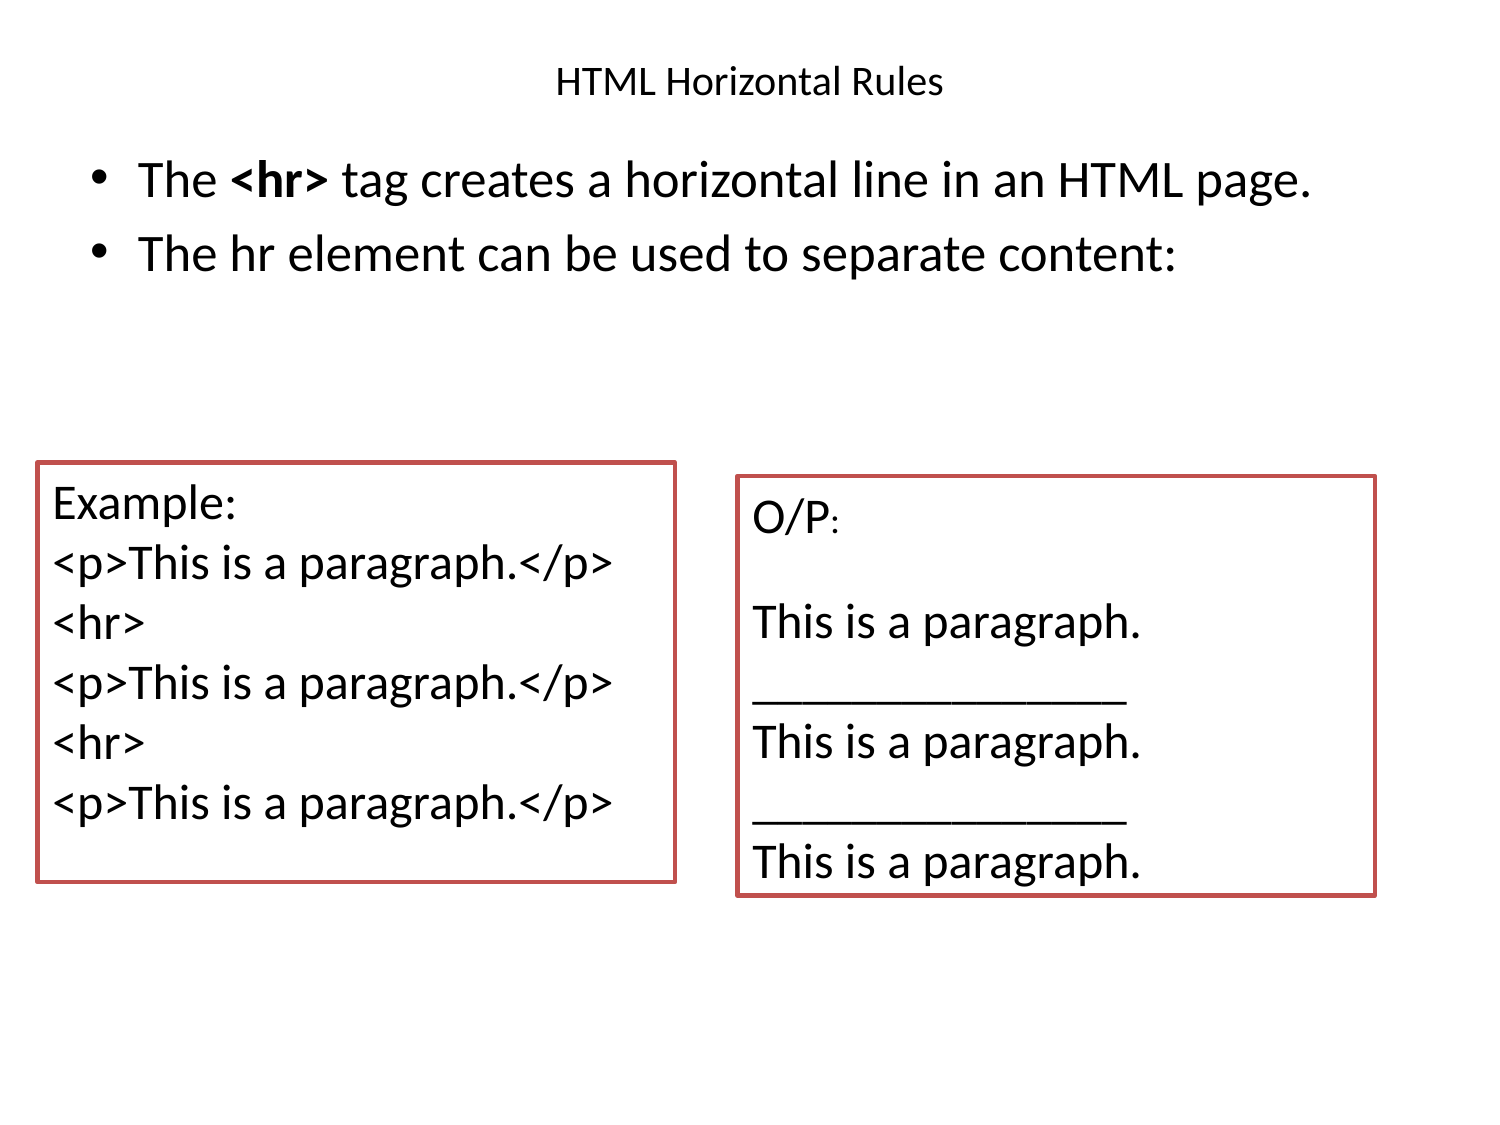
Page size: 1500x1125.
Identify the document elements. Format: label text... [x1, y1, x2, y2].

list The <hr> tag creates a horizontal line in an HTML page. The hr element can be used to separate content: [75, 137, 1425, 363]
title HTML Horizontal Rules [75, 45, 1425, 137]
text_box Example: <p>This is a paragraph.</p> <hr> <p>This is a paragraph.</p> <hr> <p>This is a paragraph.</p> [35, 460, 677, 884]
text_box O/P: This is a paragraph. _______________ This is a paragraph. _______________ This is a paragraph. [735, 474, 1377, 898]
